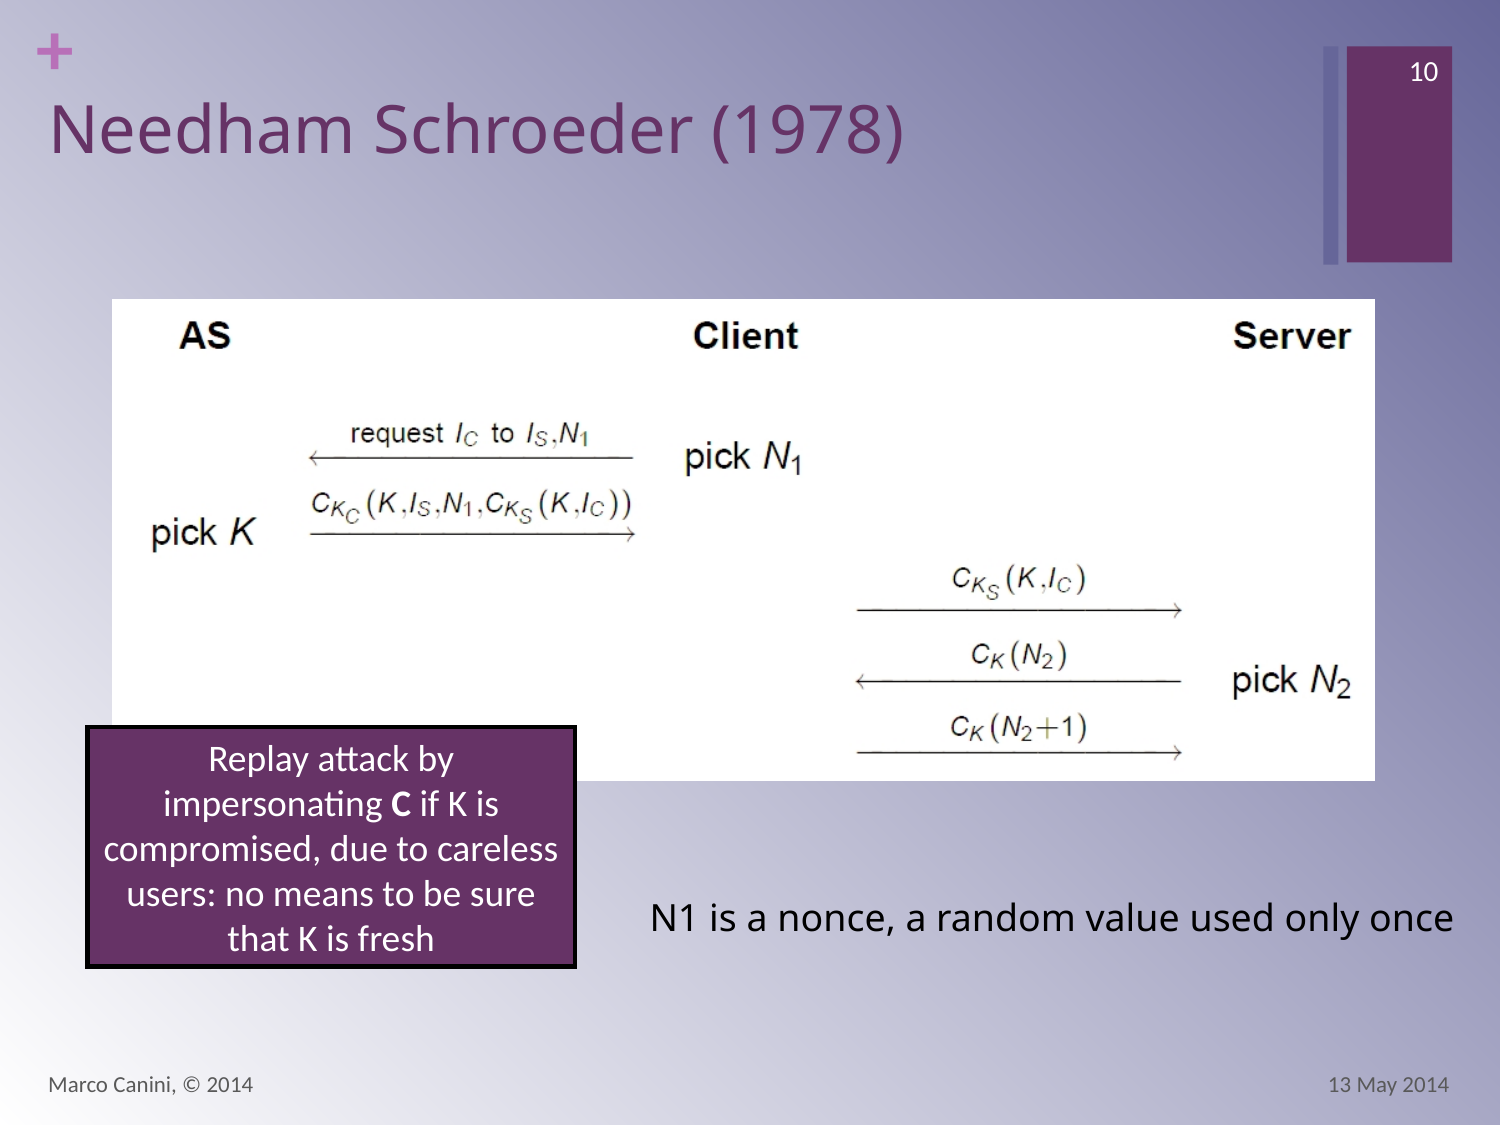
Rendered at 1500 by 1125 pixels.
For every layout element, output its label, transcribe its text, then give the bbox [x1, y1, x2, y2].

footer Marco Canini, © 2014 [33, 1053, 1038, 1114]
slide_number 10 [1362, 39, 1454, 100]
text_box N1 is a nonce, a random value used only once [634, 886, 1471, 947]
text_box Replay attack by impersonating C if K is compromised, due to careless users: no means to be sure that K is fresh [87, 727, 575, 967]
picture [111, 299, 1376, 781]
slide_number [1114, 1053, 1465, 1114]
title Needham Schroeder (1978) [33, 79, 1322, 263]
